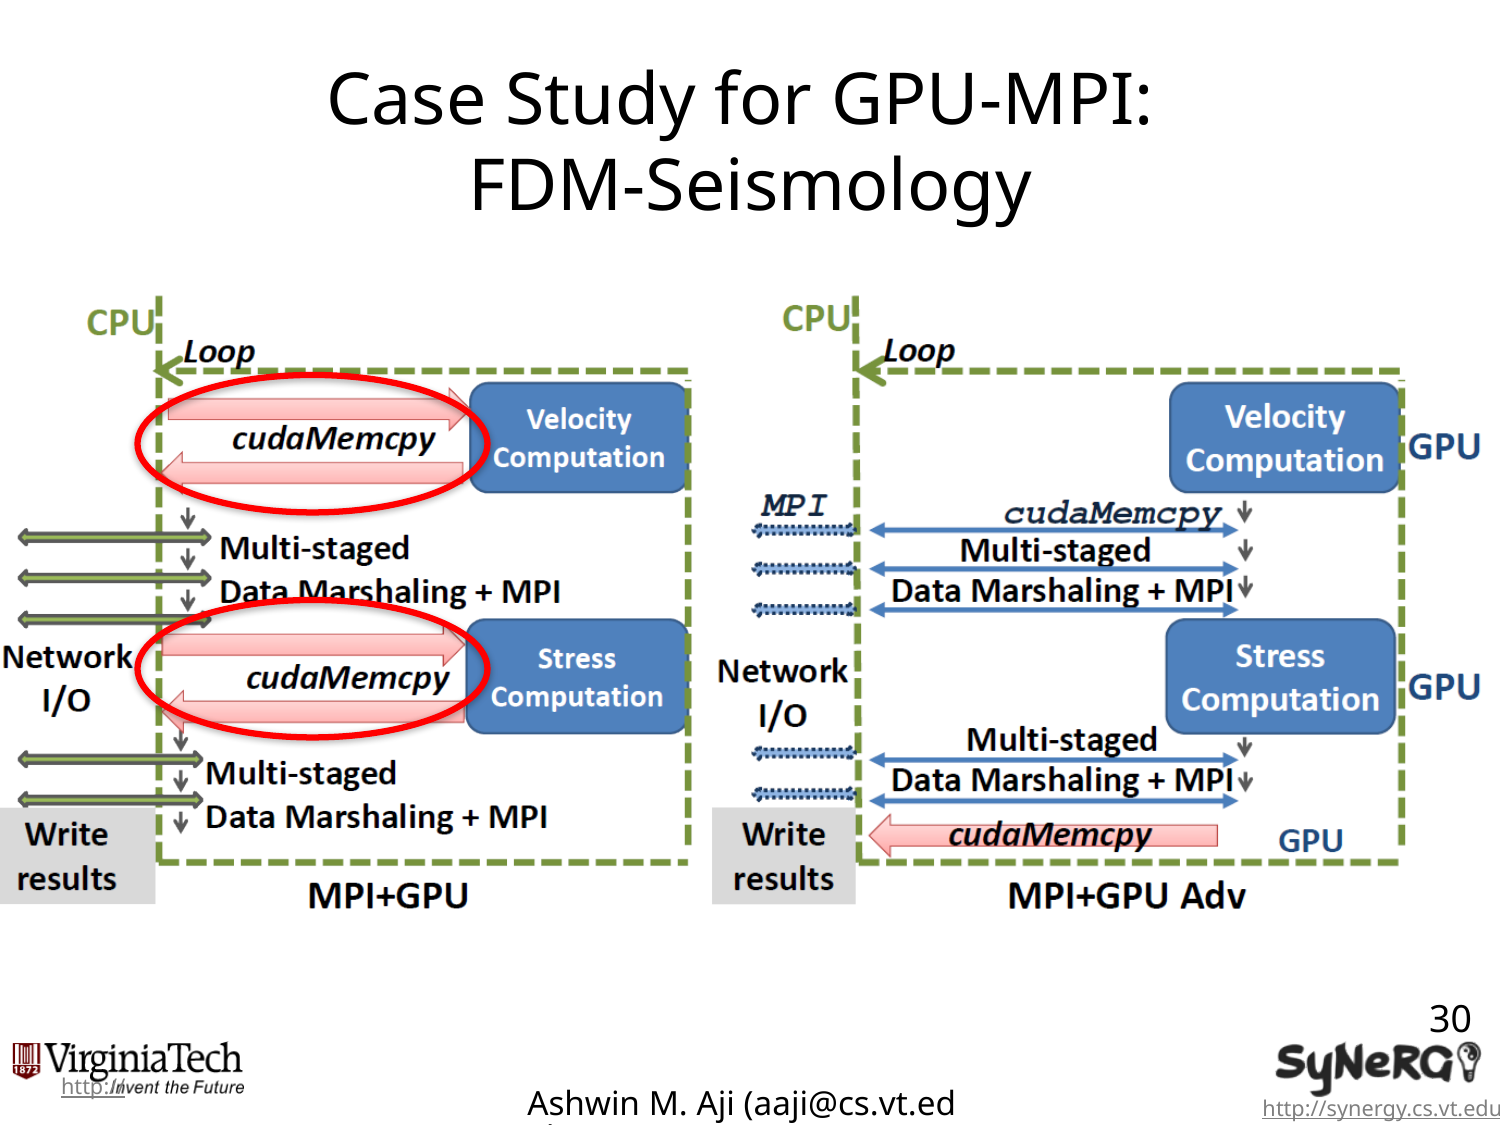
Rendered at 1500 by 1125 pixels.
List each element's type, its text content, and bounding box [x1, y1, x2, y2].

picture [0, 255, 1500, 951]
slide_number 30 [1414, 987, 1500, 1018]
title Case Study for GPU-MPI: FDM-Seismology [75, 45, 1425, 233]
footer Ashwin M. Aji (aaji@cs.vt.edu) [512, 1074, 988, 1105]
picture [93, 1084, 99, 1093]
picture [1268, 1035, 1488, 1104]
picture [12, 1041, 245, 1095]
